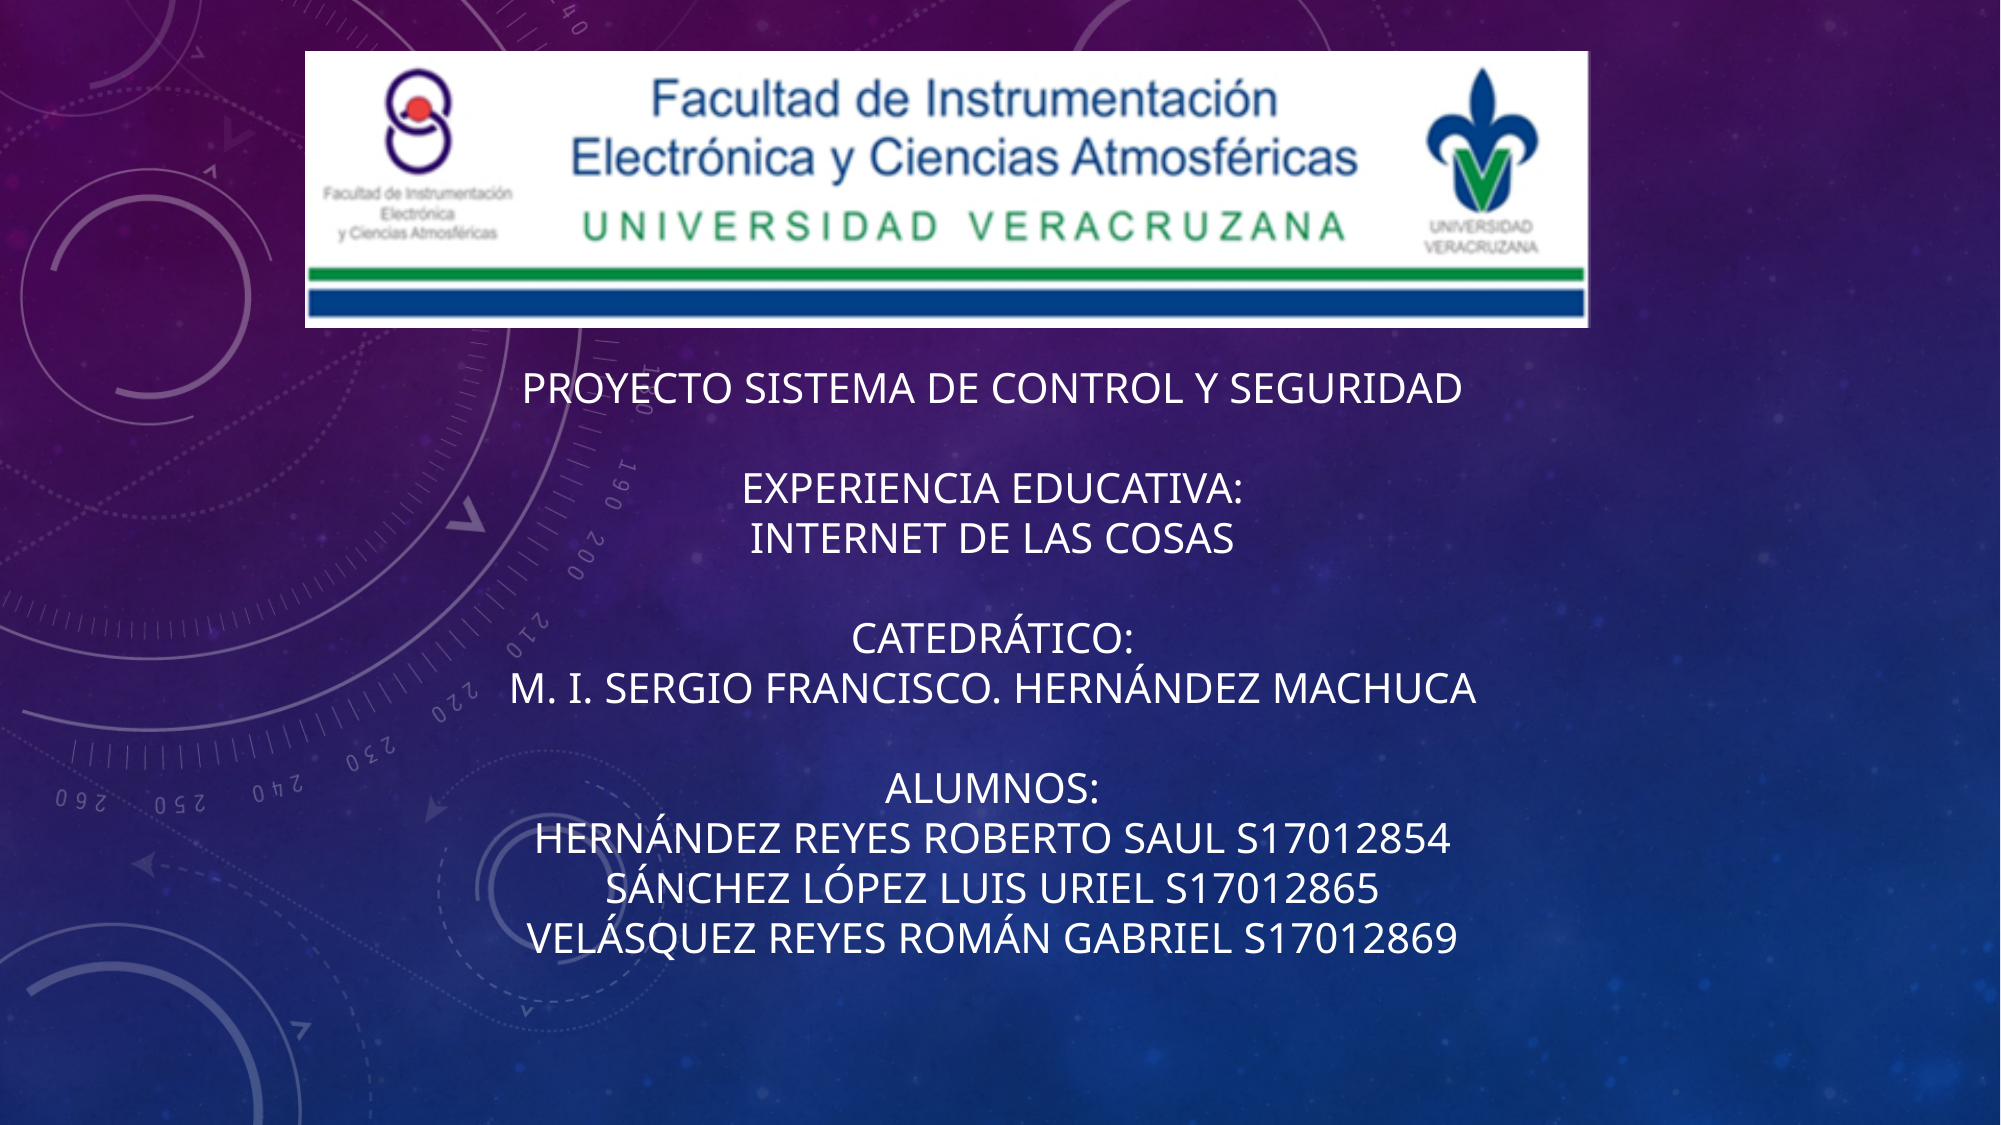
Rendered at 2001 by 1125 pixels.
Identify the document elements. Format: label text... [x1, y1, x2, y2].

picture [0, 0, 2001, 1125]
title Proyecto sistema de control y seguridad Experiencia educativa: Internet de las cosas Catedrático: M. I. Sergio Francisco. Hernández Machuca Alumnos: Hernández Reyes Roberto Saul S17012854 Sánchez López Luis Uriel S17012865 Velásquez Reyes Román Gabriel S17012869 [402, 692, 1584, 1090]
